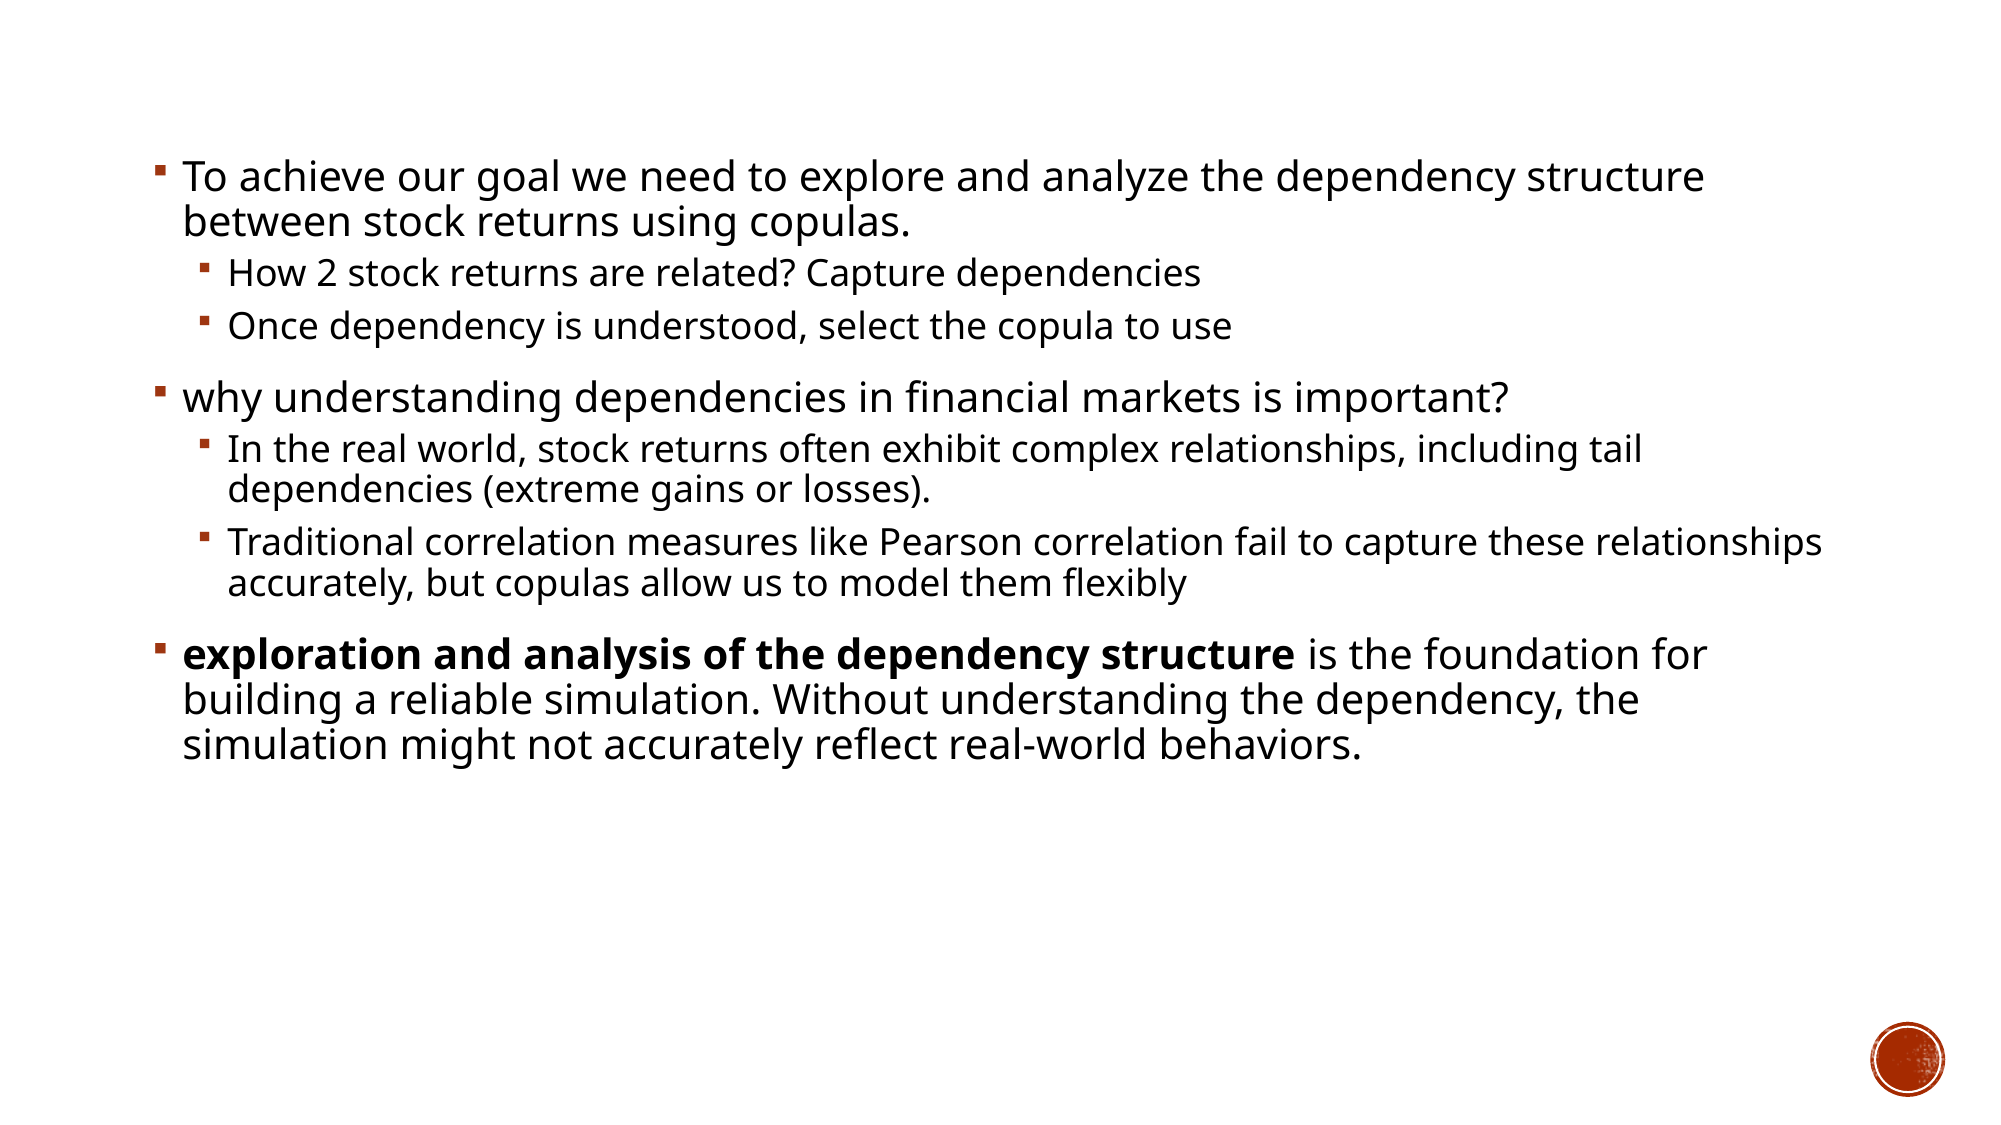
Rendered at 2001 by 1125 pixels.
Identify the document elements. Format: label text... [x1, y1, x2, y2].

list To achieve our goal we need to explore and analyze the dependency structure between stock returns using copulas. How 2 stock returns are related? Capture dependencies Once dependency is understood, select the copula to use why understanding dependencies in financial markets is important? In the real world, stock returns often exhibit complex relationships, including tail dependencies (extreme gains or losses). Traditional correlation measures like Pearson correlation fail to capture these relationships accurately, but copulas allow us to model them flexibly exploration and analysis of the dependency structure is the foundation for building a reliable simulation. Without understanding the dependency, the simulation might not accurately reflect real-world behaviors. [137, 147, 1863, 1040]
